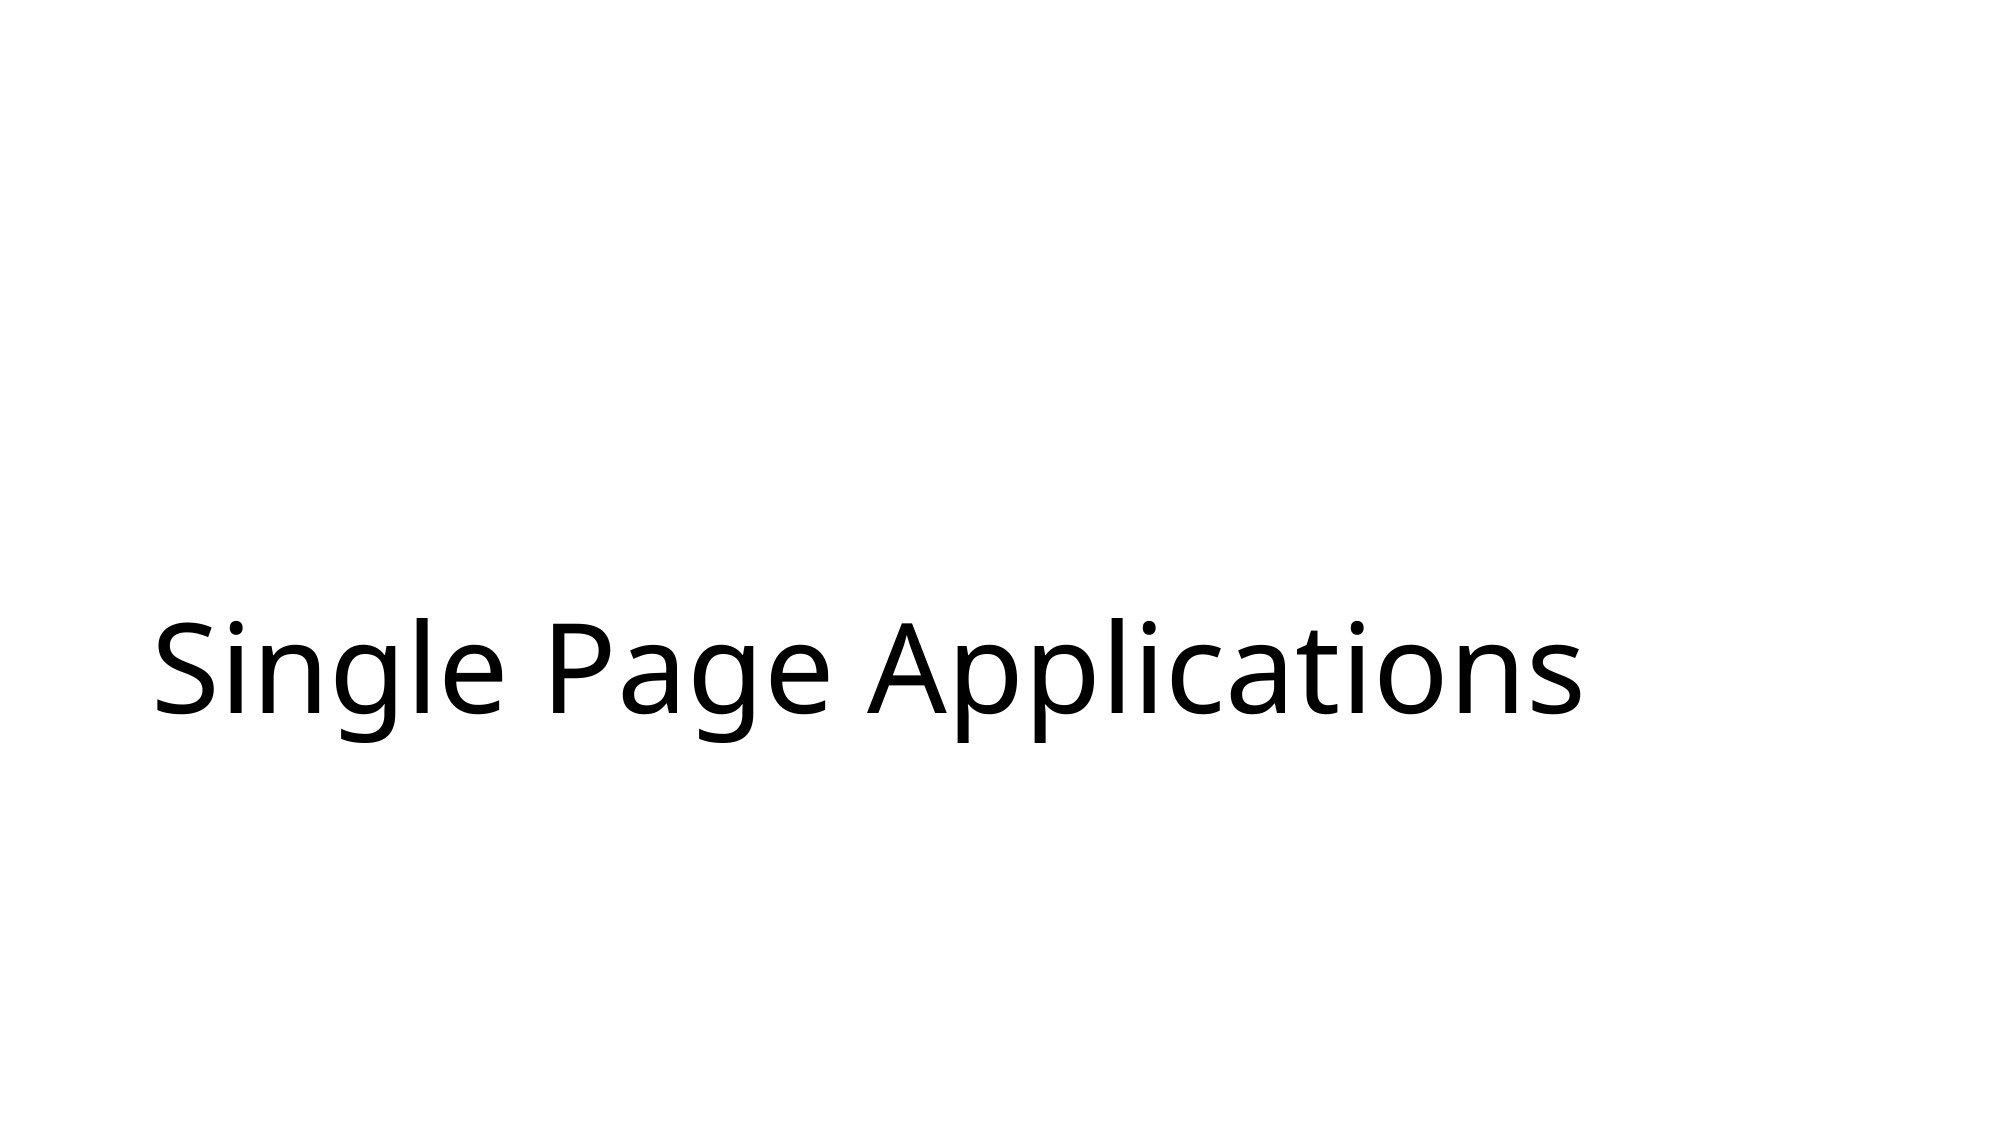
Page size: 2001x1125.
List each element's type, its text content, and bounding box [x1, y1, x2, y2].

title Single Page Applications [136, 280, 1862, 749]
